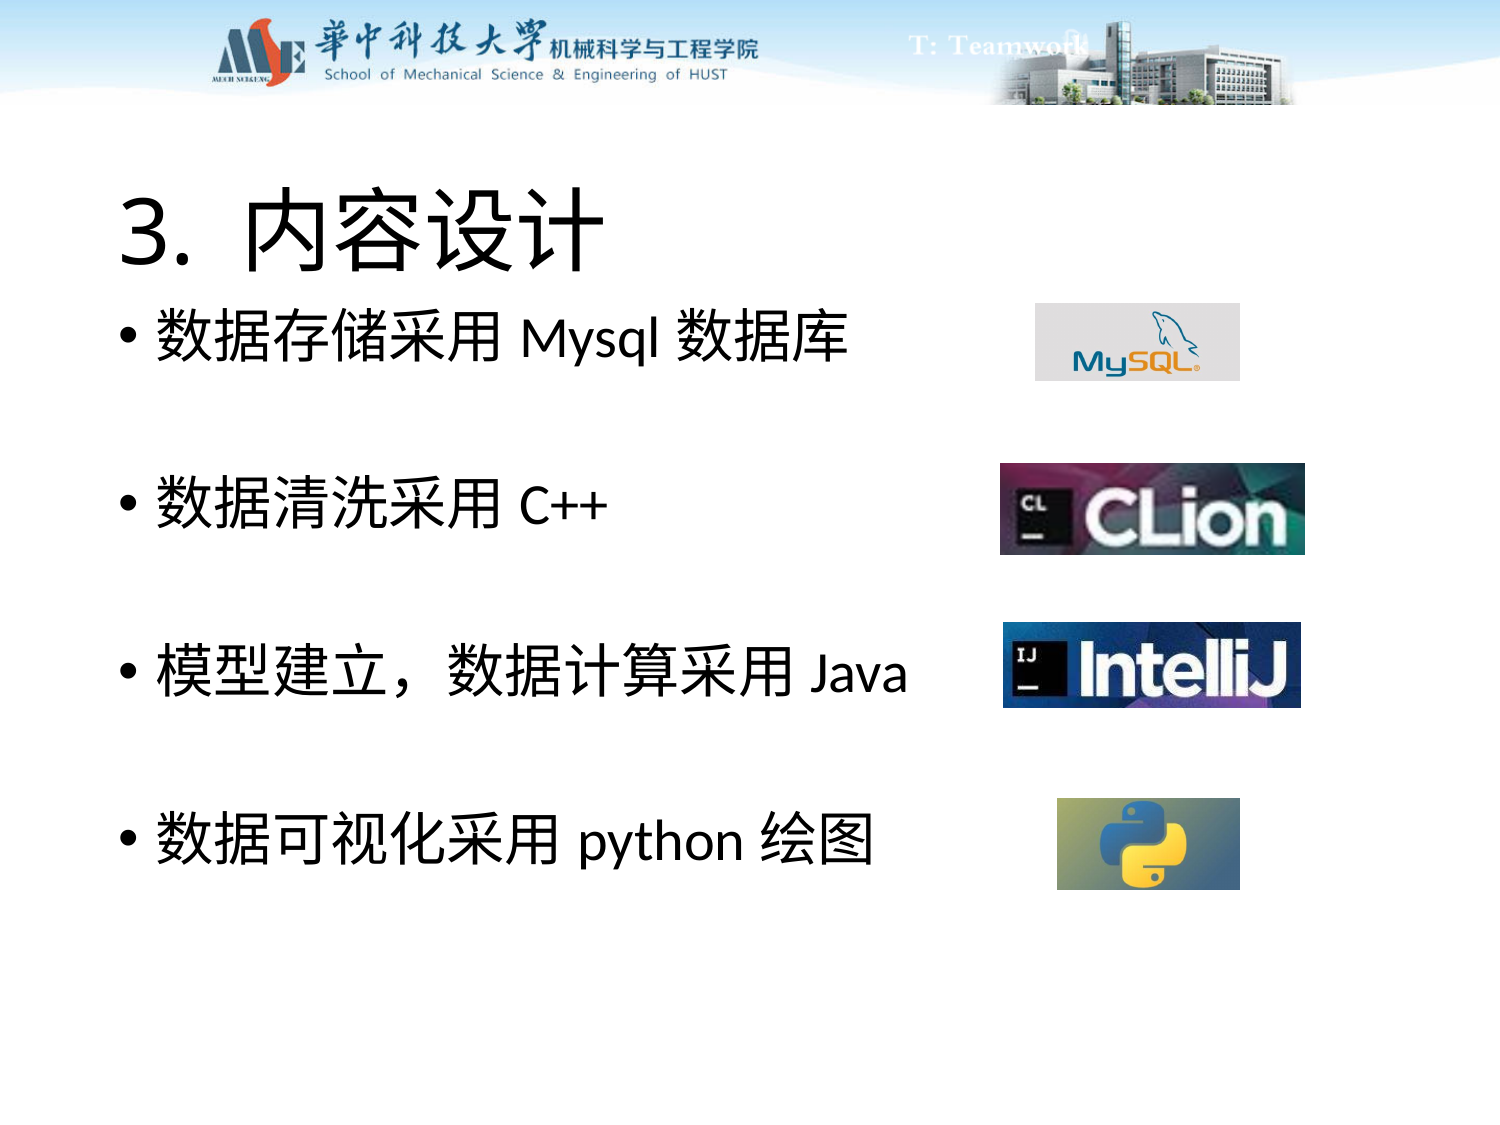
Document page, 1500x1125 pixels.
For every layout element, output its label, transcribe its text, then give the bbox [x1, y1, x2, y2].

picture [1003, 622, 1301, 708]
picture [0, 0, 1500, 105]
picture [1000, 463, 1305, 555]
title 3. 内容设计 [103, 126, 1397, 299]
list 数据存储采用Mysql数据库 数据清洗采用C++ 模型建立，数据计算采用Java 数据可视化采用python绘图 [103, 299, 1397, 1014]
picture [1035, 303, 1240, 381]
picture [1057, 798, 1240, 890]
